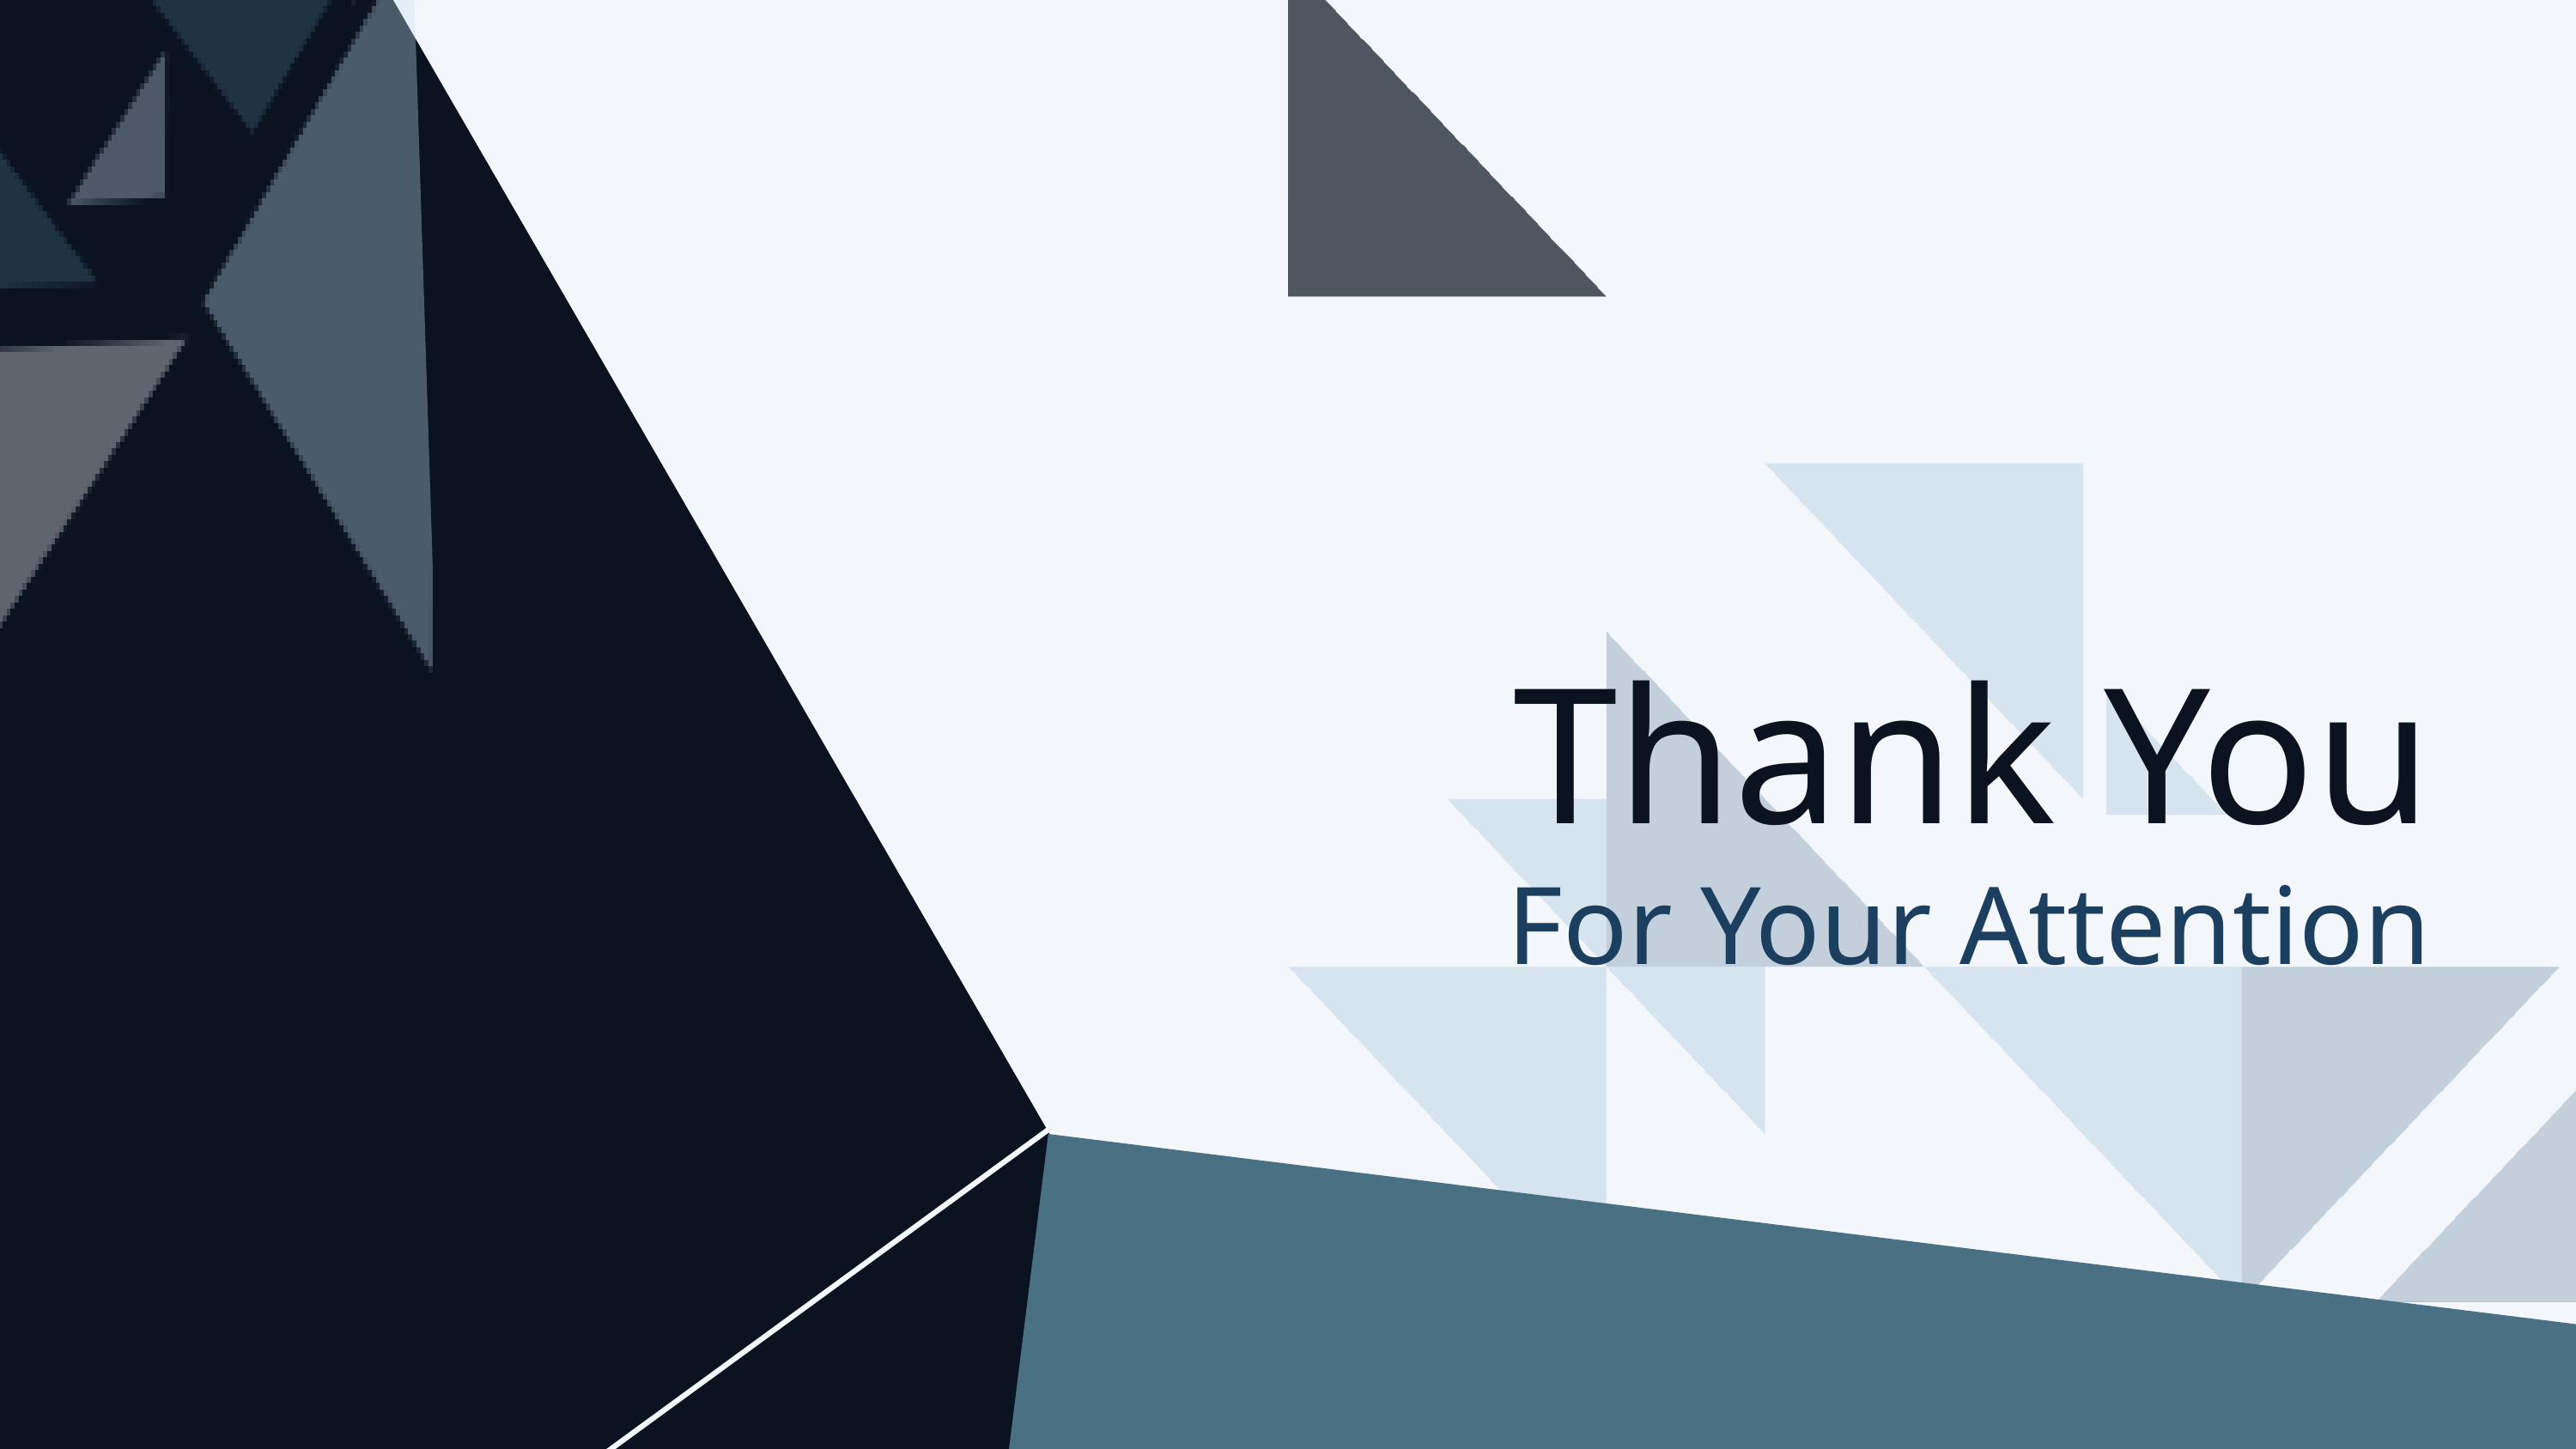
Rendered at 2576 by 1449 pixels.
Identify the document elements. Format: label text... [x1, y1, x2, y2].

text_box For Your Attention [1423, 835, 2432, 986]
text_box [0, 0, 883, 1449]
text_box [1020, 1237, 2576, 1449]
text_box [1287, 0, 2576, 1234]
text_box Thank You [1229, 598, 2432, 862]
